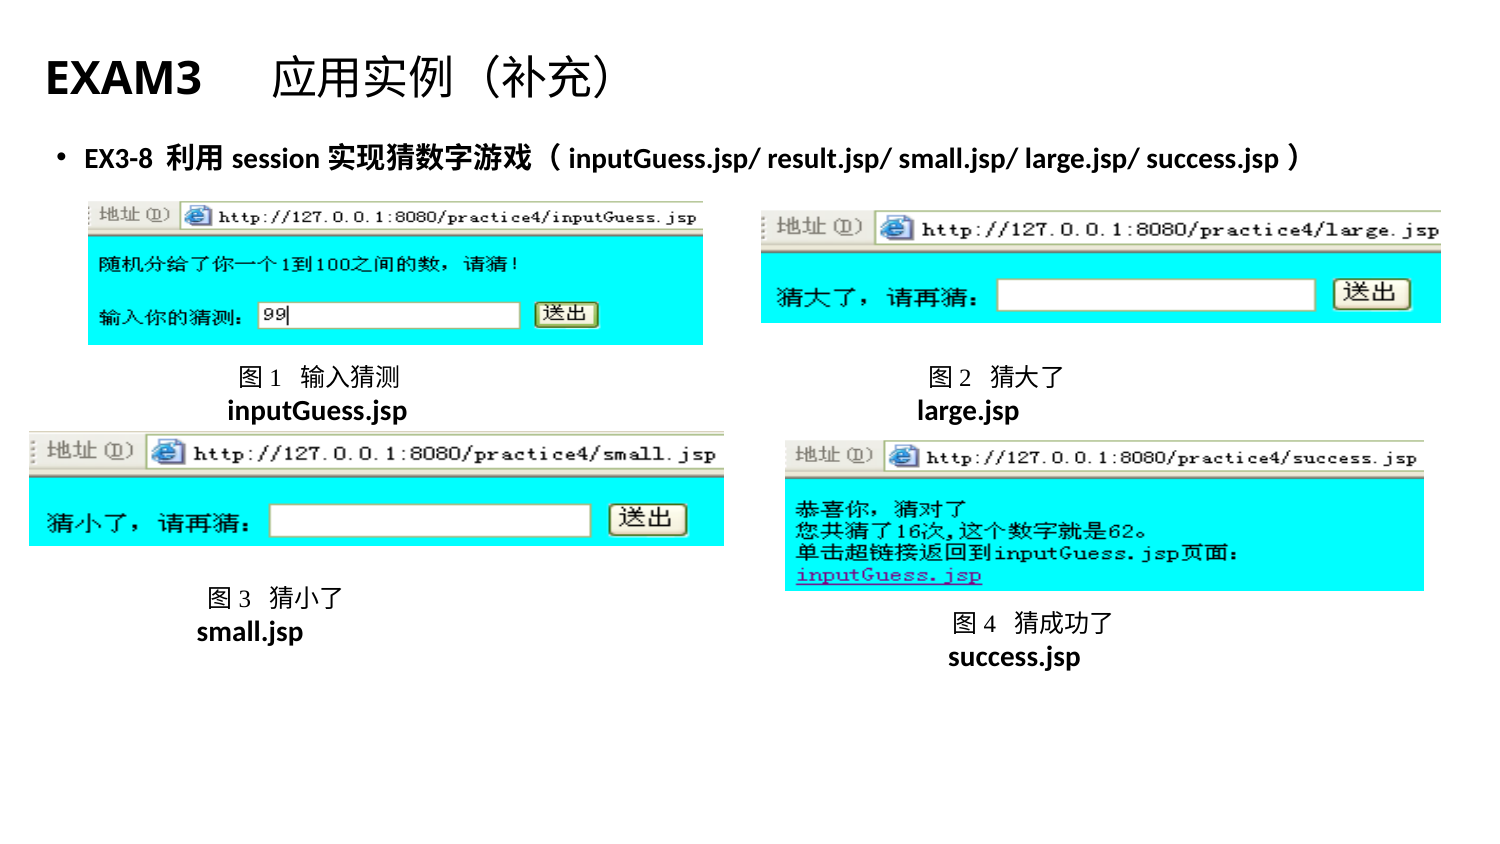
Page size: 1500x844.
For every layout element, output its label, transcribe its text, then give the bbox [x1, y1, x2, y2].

text_box 图3 猜小了 small.jsp [152, 575, 360, 648]
title EXAM3 应用实例（补充） [29, 46, 1451, 112]
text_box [785, 439, 1424, 591]
text_box 图1 输入猜测 inputGuess.jsp [183, 353, 423, 426]
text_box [761, 209, 1441, 323]
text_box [29, 432, 724, 546]
text_box 图4 猜成功了 success.jsp [920, 600, 1130, 680]
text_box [88, 200, 703, 345]
text_box 图2 猜大了 large.jsp [873, 353, 1080, 426]
list EX3-8 利用session实现猜数字游戏（inputGuess.jsp/ result.jsp/ small.jsp/ large.jsp/ success.jsp） [41, 138, 1443, 803]
